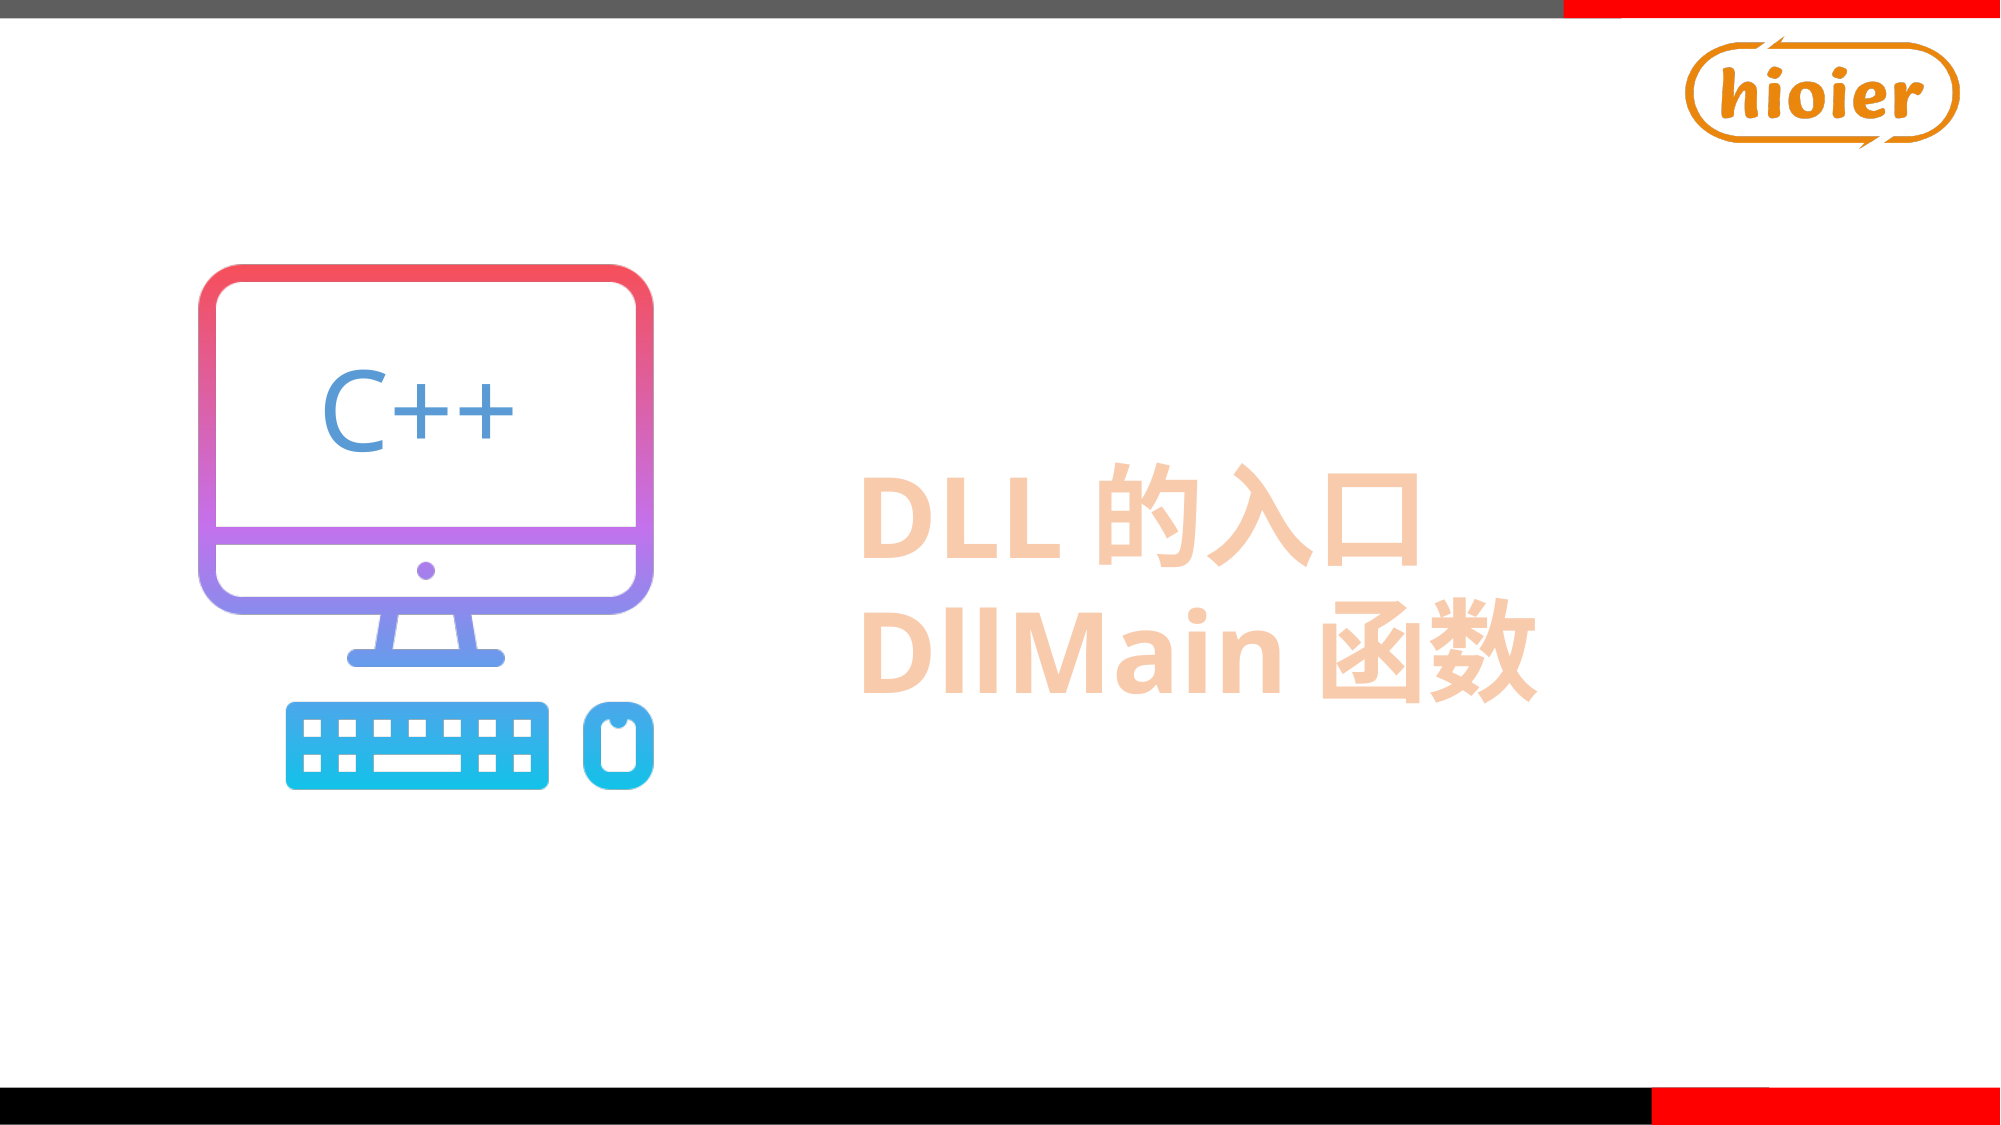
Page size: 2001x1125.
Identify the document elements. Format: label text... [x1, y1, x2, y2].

picture [146, 247, 706, 807]
picture [1670, 28, 1981, 156]
text_box DLL的入口DllMain函数 [839, 438, 1883, 724]
